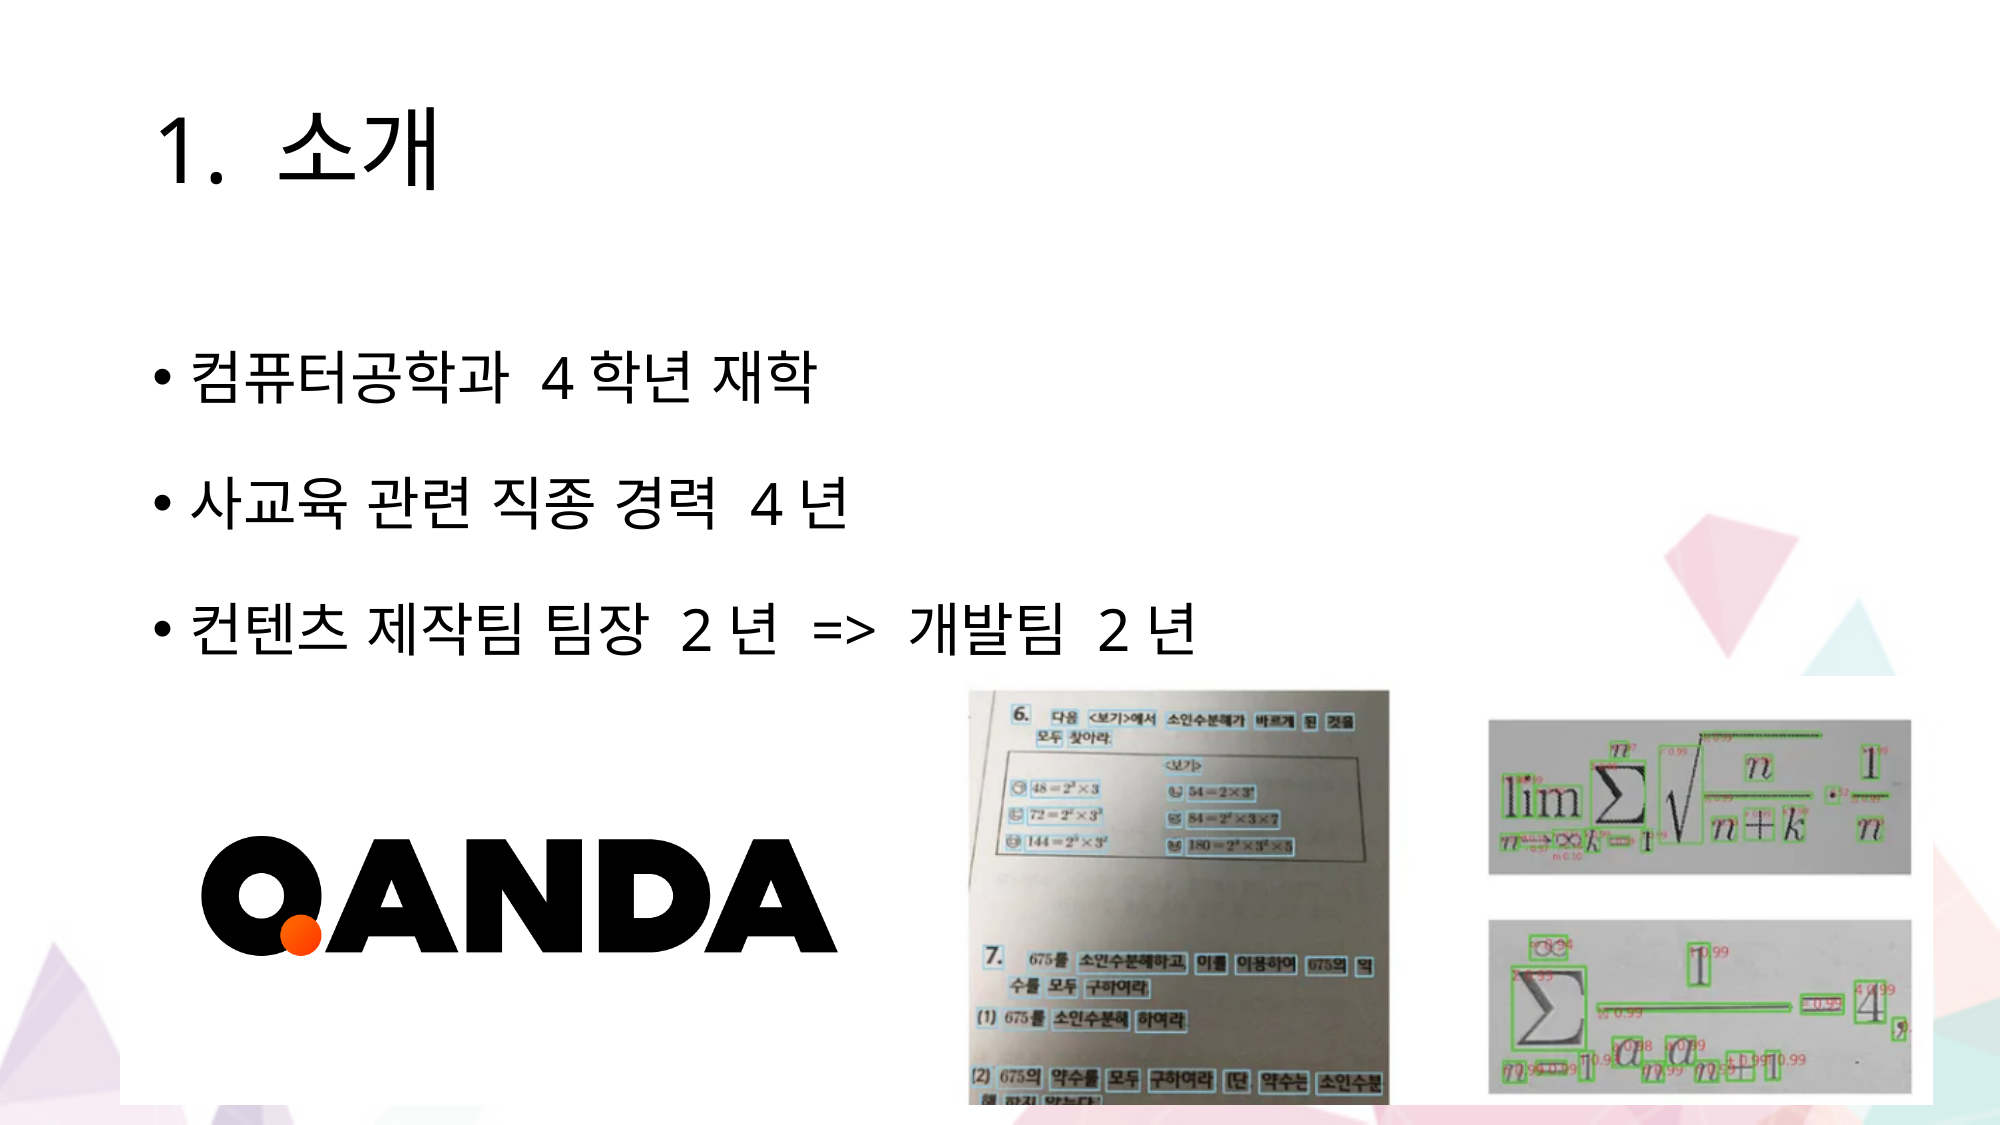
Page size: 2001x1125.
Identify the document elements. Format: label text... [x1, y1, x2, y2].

picture [942, 676, 1934, 1105]
list 컴퓨터공학과 4학년 재학 사교육 관련 직종 경력 4년 컨텐츠 제작팀 팀장 2년 => 개발팀 2년 [137, 299, 1863, 853]
title 1. 소개 [137, 44, 1863, 263]
picture [120, 686, 919, 1105]
